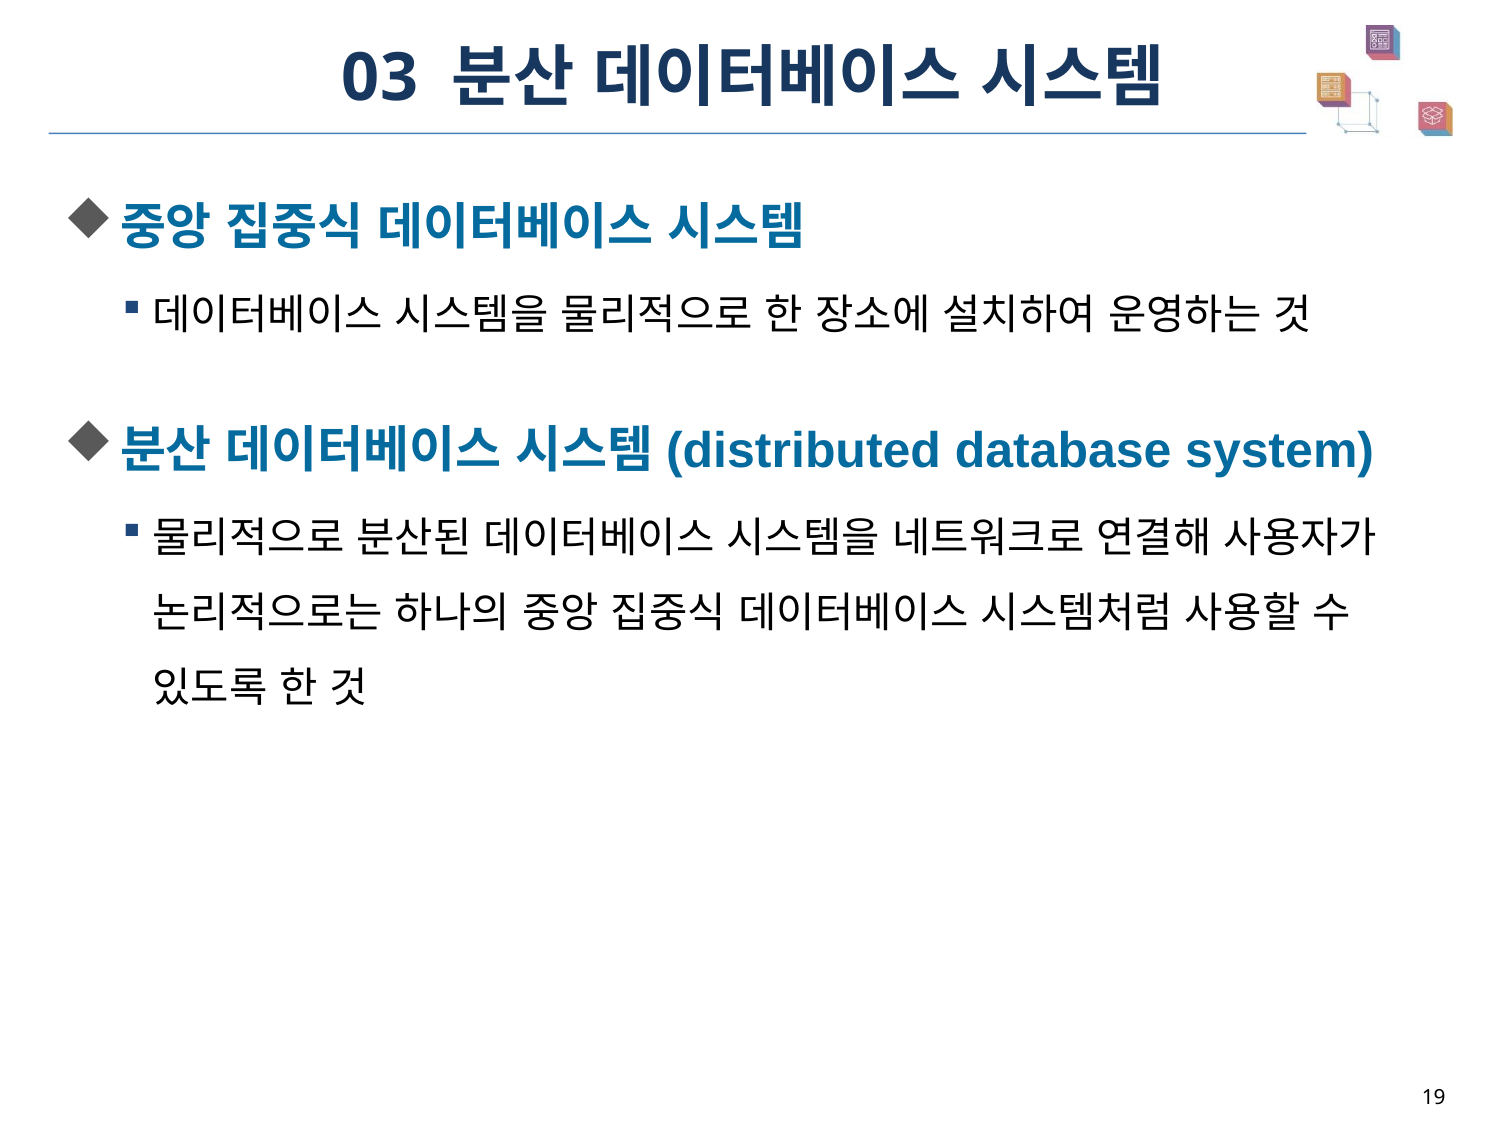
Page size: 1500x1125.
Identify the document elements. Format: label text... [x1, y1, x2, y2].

title 03 분산 데이터베이스 시스템 [48, 25, 1459, 123]
list 중앙 집중식 데이터베이스 시스템 데이터베이스 시스템을 물리적으로 한 장소에 설치하여 운영하는 것 분산 데이터베이스 시스템(distributed database system) 물리적으로 분산된 데이터베이스 시스템을 네트워크로 연결해 사용자가 논리적으로는 하나의 중앙 집중식 데이터베이스 시스템처럼 사용할 수 있도록 한 것 [48, 187, 1489, 1097]
picture [1316, 123, 1453, 138]
